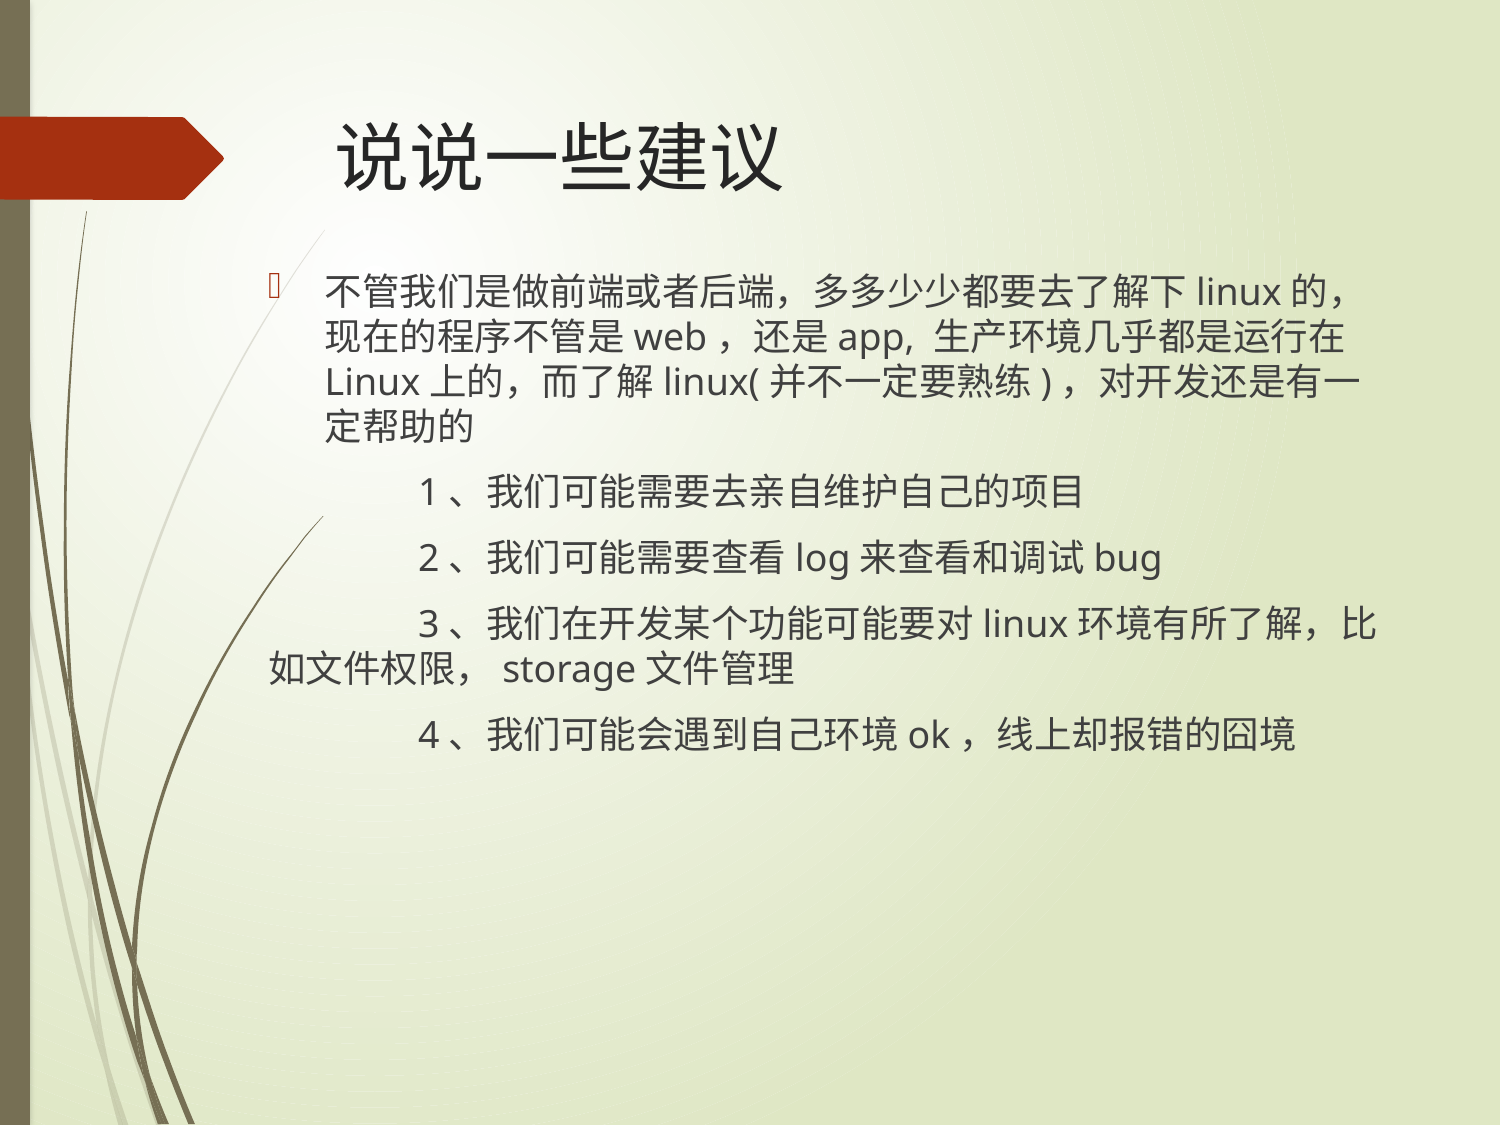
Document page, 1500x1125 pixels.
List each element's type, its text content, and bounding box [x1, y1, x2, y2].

list 不管我们是做前端或者后端，多多少少都要去了解下linux的，现在的程序不管是web，还是app, 生产环境几乎都是运行在Linux上的，而了解linux(并不一定要熟练)，对开发还是有一定帮助的 1、我们可能需要去亲自维护自己的项目 2、我们可能需要查看log来查看和调试bug 3、我们在开发某个功能可能要对linux环境有所了解，比如文件权限，storage文件管理 4、我们可能会遇到自己环境ok，线上却报错的囧境 [253, 260, 1400, 970]
title 说说一些建议 [319, 102, 1400, 260]
